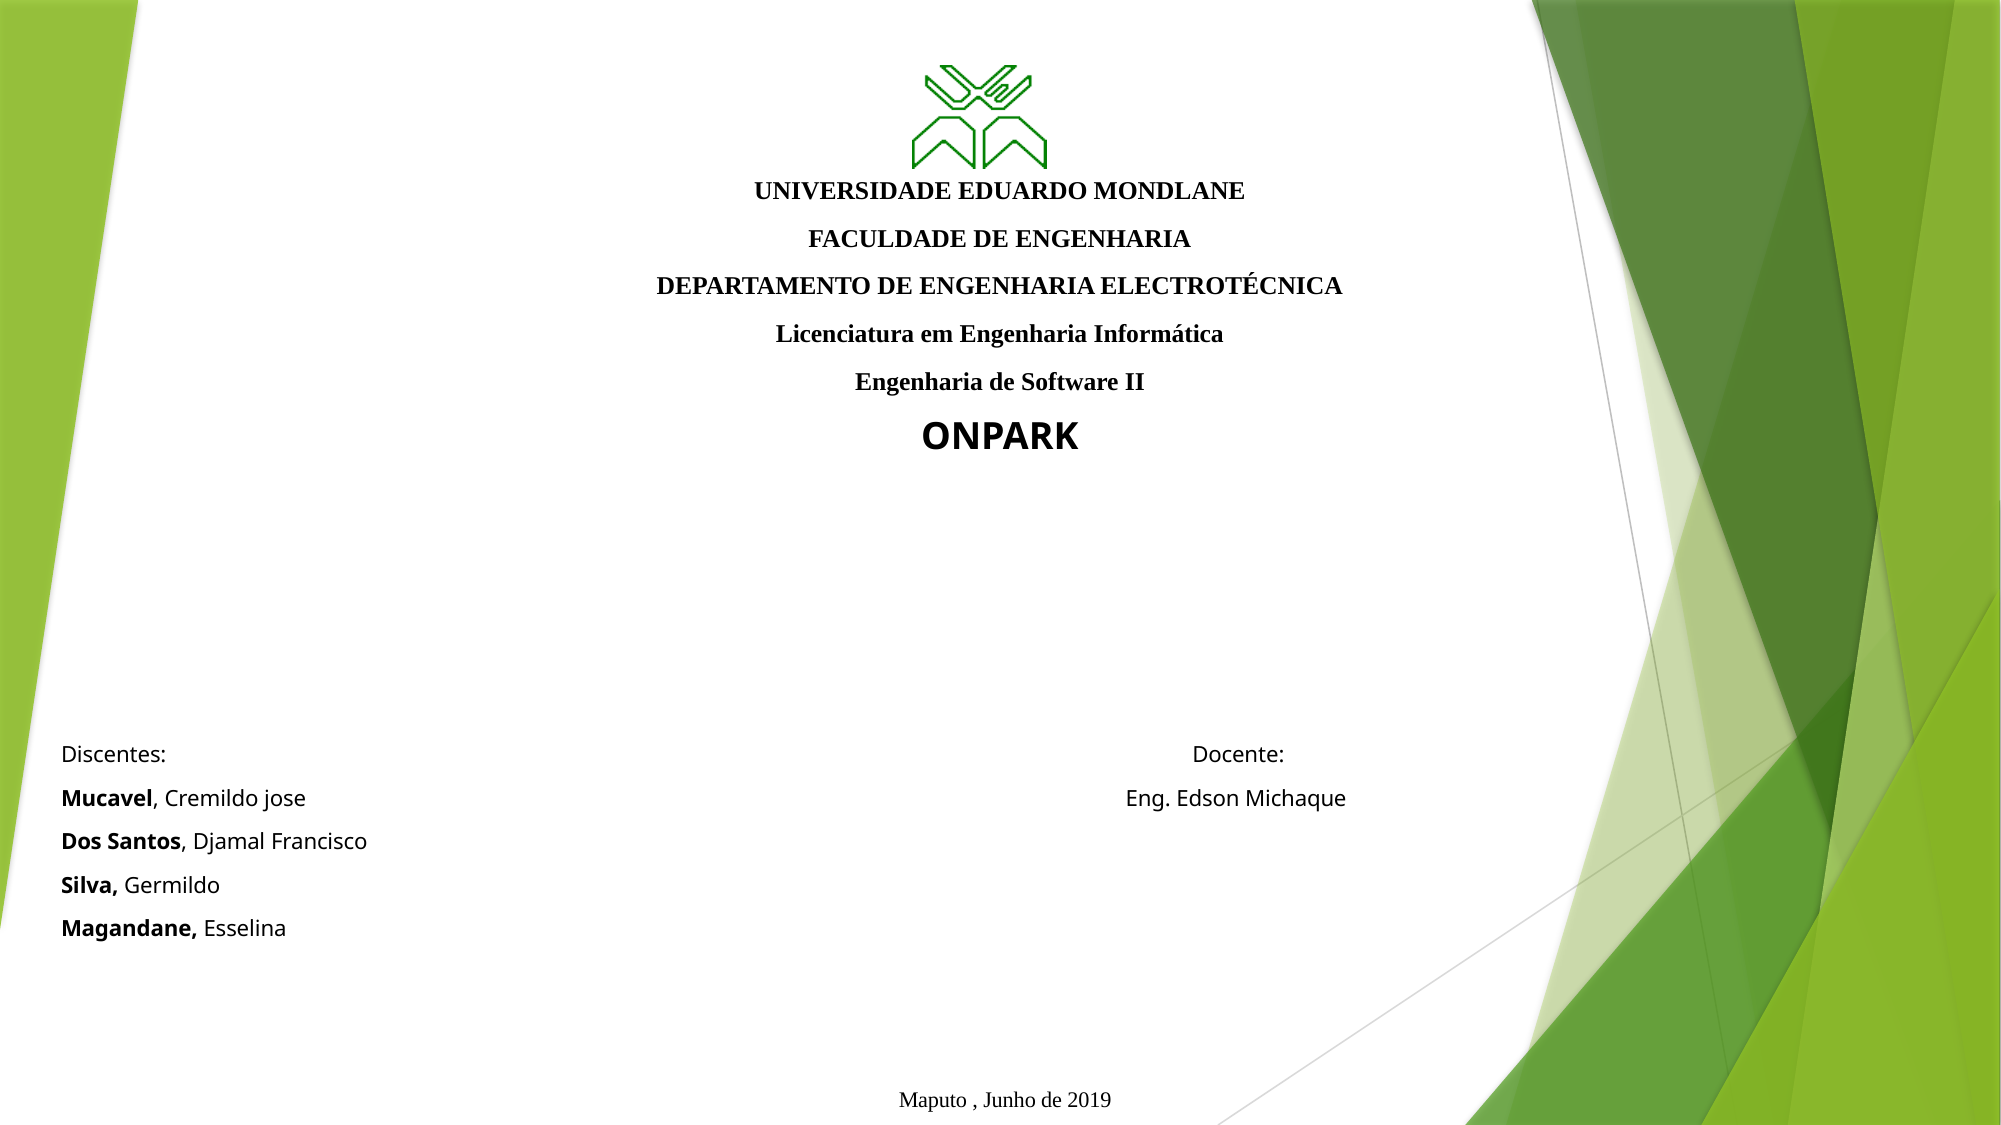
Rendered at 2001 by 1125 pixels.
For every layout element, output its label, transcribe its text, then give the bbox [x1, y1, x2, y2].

subtitle UNIVERSIDADE EDUARDO MONDLANE FACULDADE DE ENGENHARIA DEPARTAMENTO DE ENGENHARIA ELECTROTÉCNICA Licenciatura em Engenharia Informática Engenharia de Software II ONPARK Discentes: Docente: Mucavel, Cremildo jose Eng. Edson Michaque Dos Santos, Djamal Francisco Silva, Germildo Magandane, Esselina Maputo , Junho de 2019 [0, 0, 2000, 1125]
picture [911, 65, 1047, 169]
